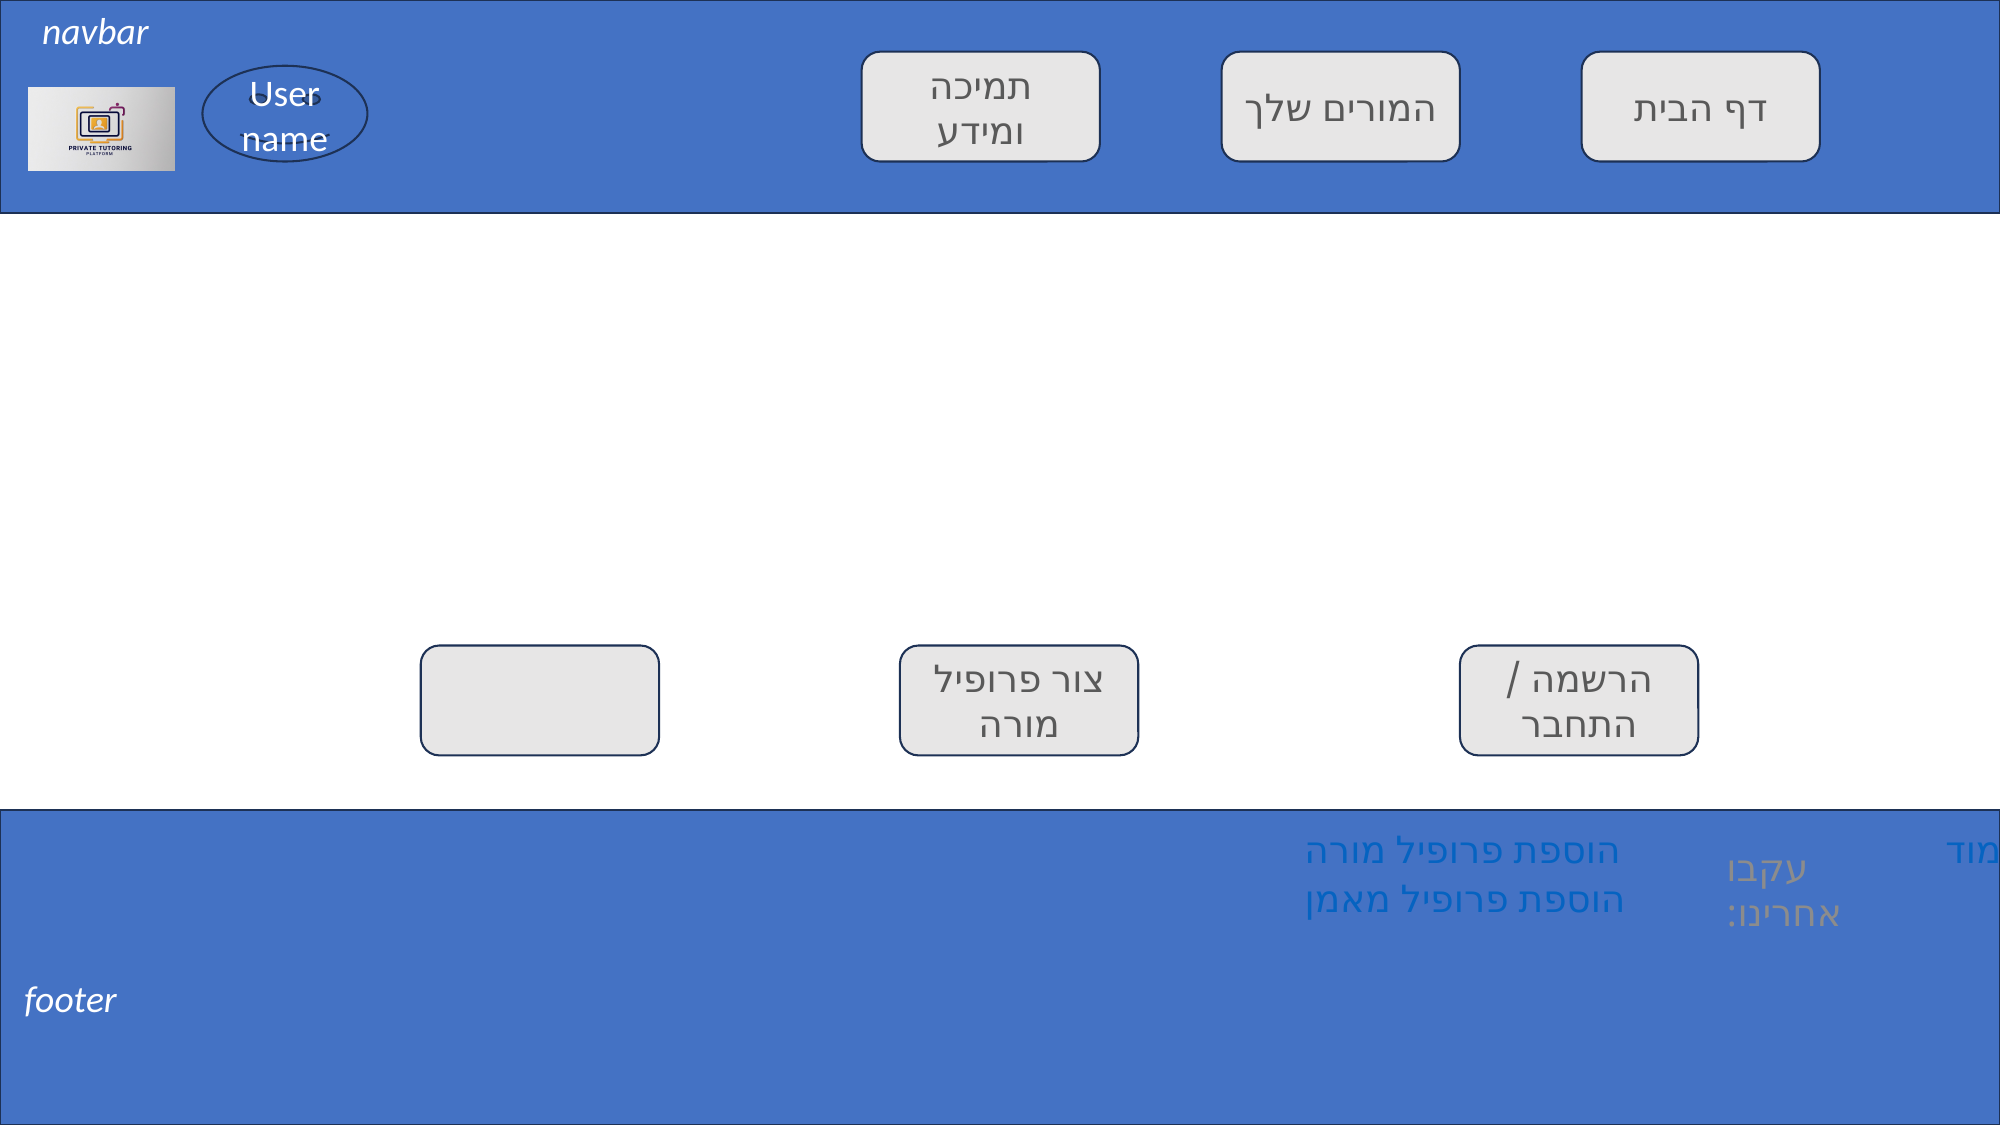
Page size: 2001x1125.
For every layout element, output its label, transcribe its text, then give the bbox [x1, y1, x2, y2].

text_box [0, 809, 2000, 1125]
text_box [0, 0, 2000, 214]
text_box [419, 644, 661, 757]
text_box navbar [16, 0, 164, 60]
text_box footer [0, 967, 8, 1028]
text_box צור פרופיל מורה [898, 644, 1140, 757]
picture [28, 87, 175, 171]
text_box עקבו אחרינו: [1711, 836, 1929, 941]
text_box תמיכה ומידע [860, 50, 1101, 163]
text_box המורים שלך [1220, 50, 1461, 163]
text_box User name [201, 64, 369, 163]
text_box הרשמה / התחבר [1458, 644, 1700, 757]
text_box הוספת פרופיל מורה הוספת פרופיל מאמן רשימת מקצועות לימוד אזורי לימוד תמיכה ומידע מוסדות לימוד צור קשר עם צוות האתר הצהרת נגישות [8, 819, 1960, 1125]
text_box דף הבית [1580, 50, 1821, 163]
